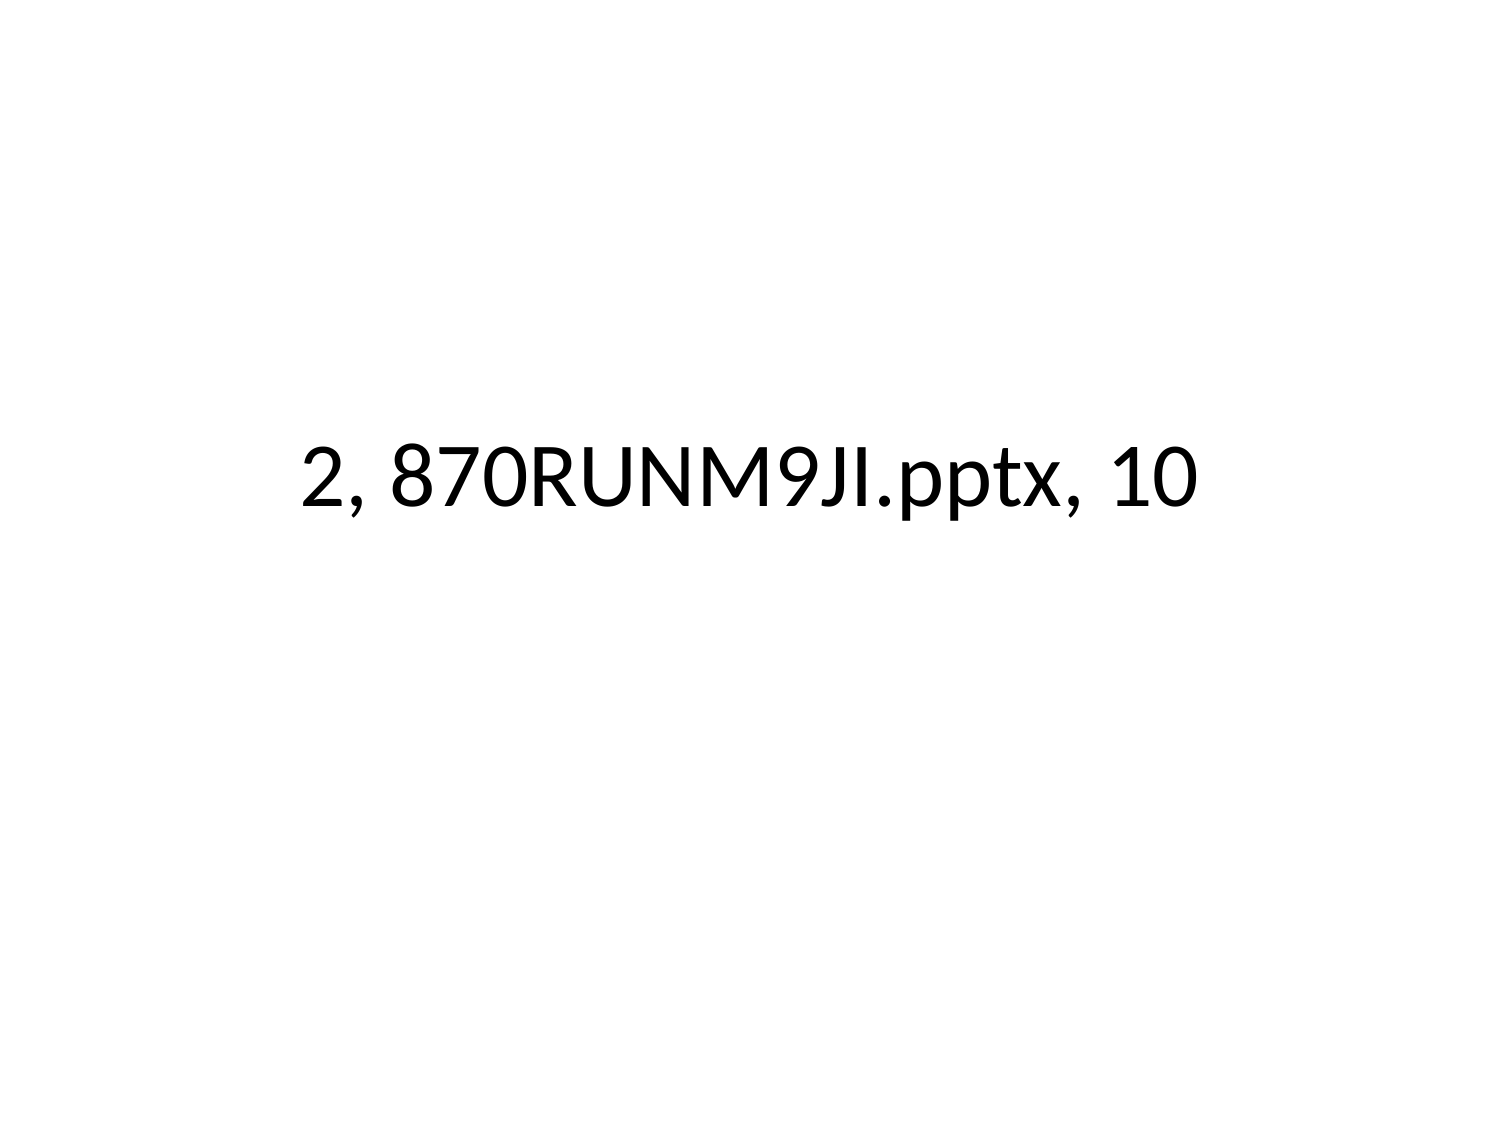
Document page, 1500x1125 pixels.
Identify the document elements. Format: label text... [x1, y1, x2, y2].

title 2, 870RUNM9JI.pptx, 10 [112, 349, 1388, 591]
